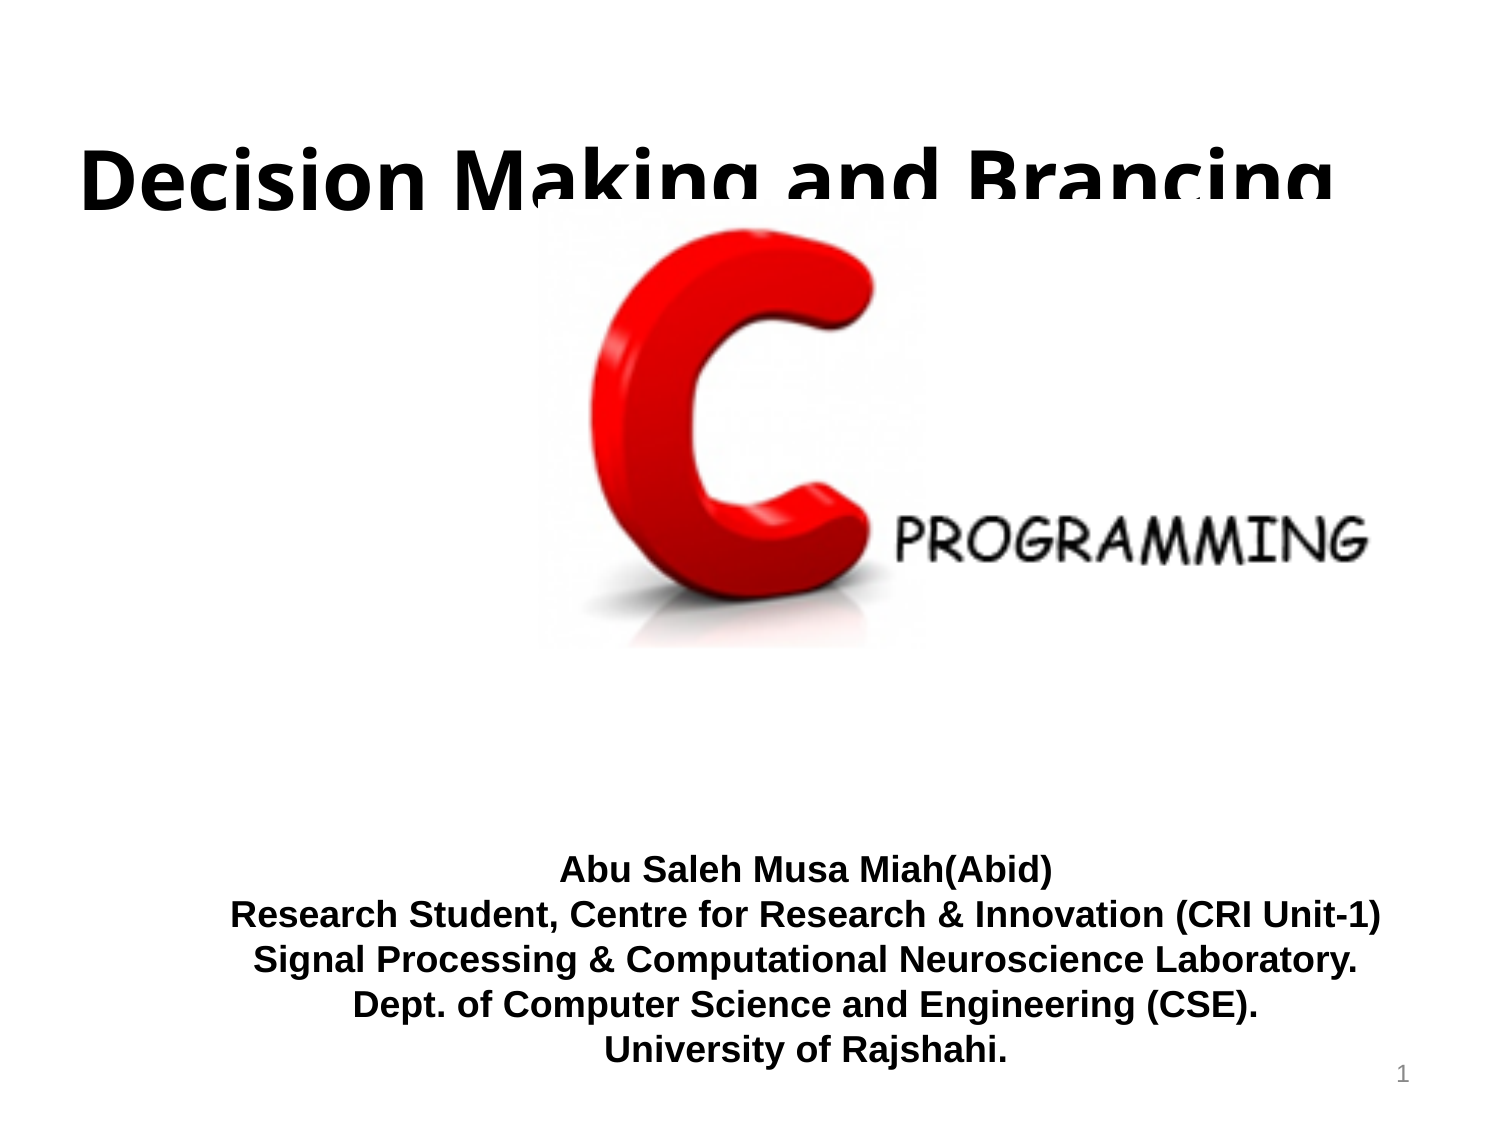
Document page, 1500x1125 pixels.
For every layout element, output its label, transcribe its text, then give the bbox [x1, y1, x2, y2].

slide_number 1 [1074, 1078, 1425, 1103]
text_box Abu Saleh Musa Miah(Abid) Research Student, Centre for Research & Innovation (CRI Unit-1) Signal Processing & Computational Neuroscience Laboratory. Dept. of Computer Science and Engineering (CSE). University of Rajshahi. [162, 837, 1450, 1078]
text_box Decision Making and Brancing [62, 119, 1475, 235]
picture [538, 199, 1399, 673]
